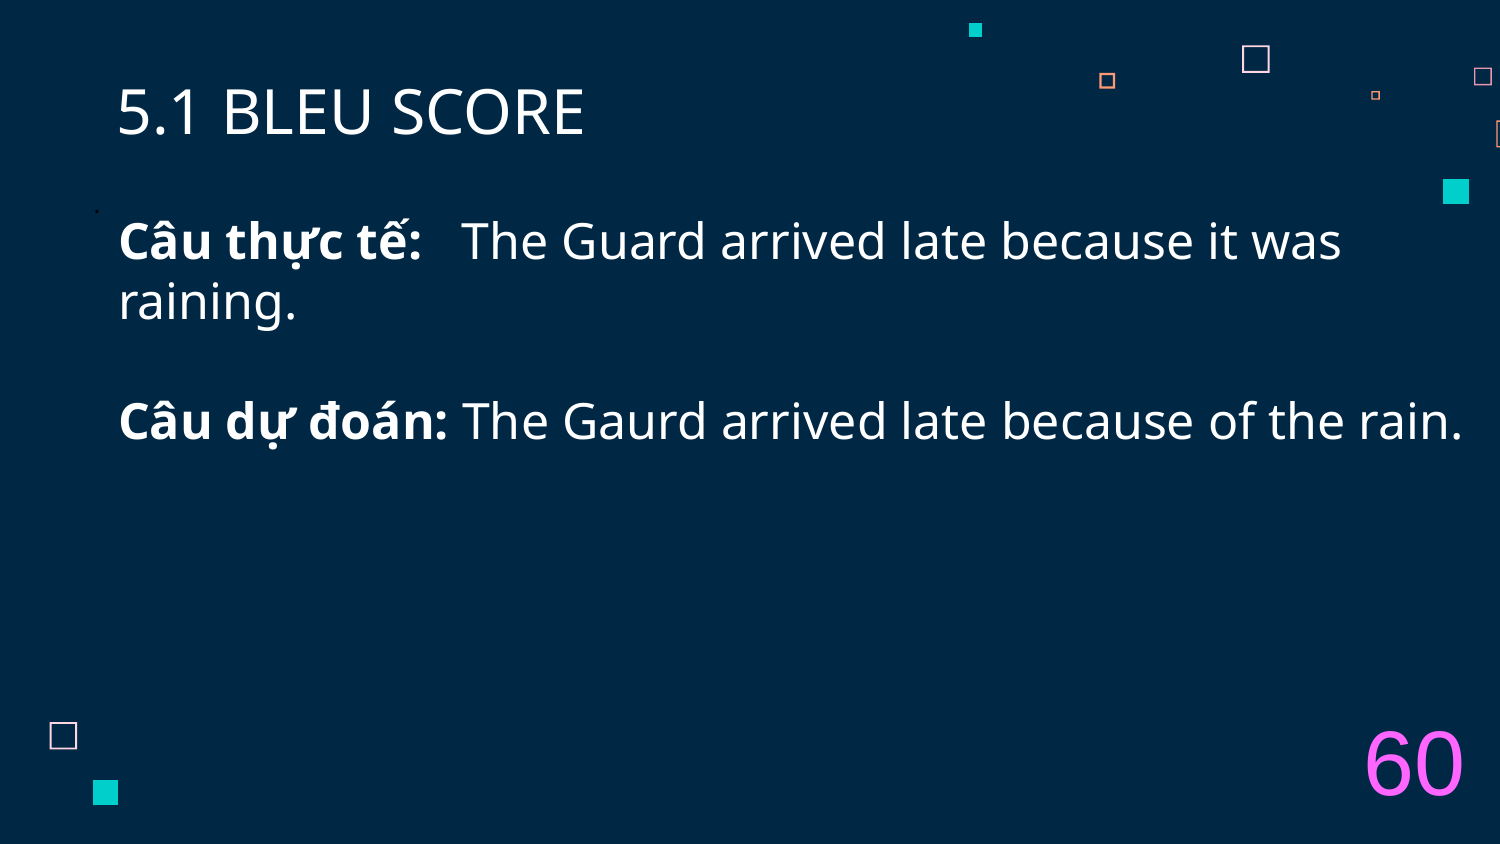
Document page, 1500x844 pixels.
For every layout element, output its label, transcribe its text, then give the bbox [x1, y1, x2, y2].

title 5.1 BLEU SCORE [101, 67, 834, 163]
text_box Câu thực tế: The Guard arrived late because it was raining. Câu dự đoán: The Gaurd arrived late because of the rain. [103, 194, 1500, 715]
text_box 60 [1348, 715, 1500, 821]
text_box . [78, 169, 827, 562]
